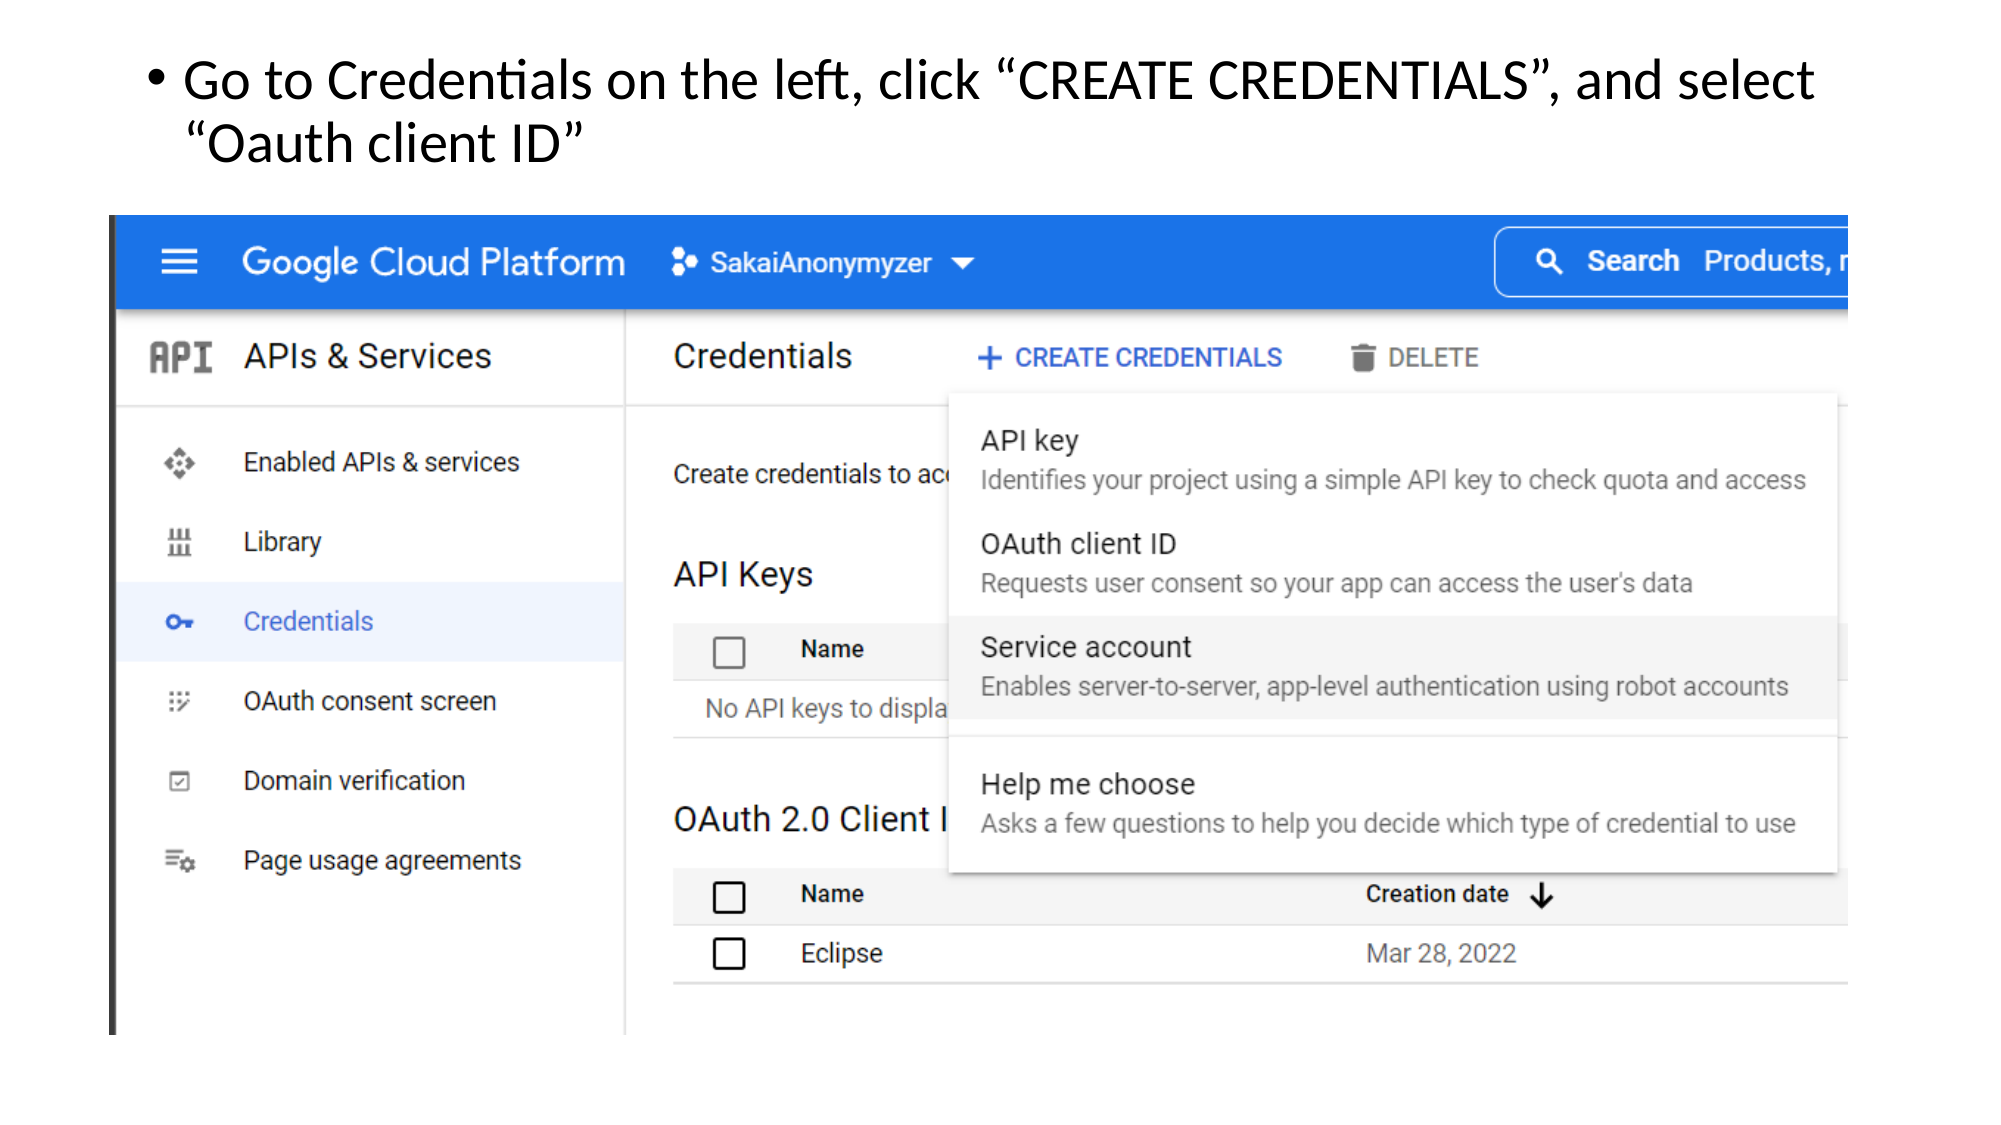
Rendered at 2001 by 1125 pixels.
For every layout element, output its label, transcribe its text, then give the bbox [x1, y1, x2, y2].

picture [109, 215, 1848, 1035]
list Go to Credentials on the left, click “CREATE CREDENTIALS”, and select “Oauth client ID” [131, 41, 1883, 756]
